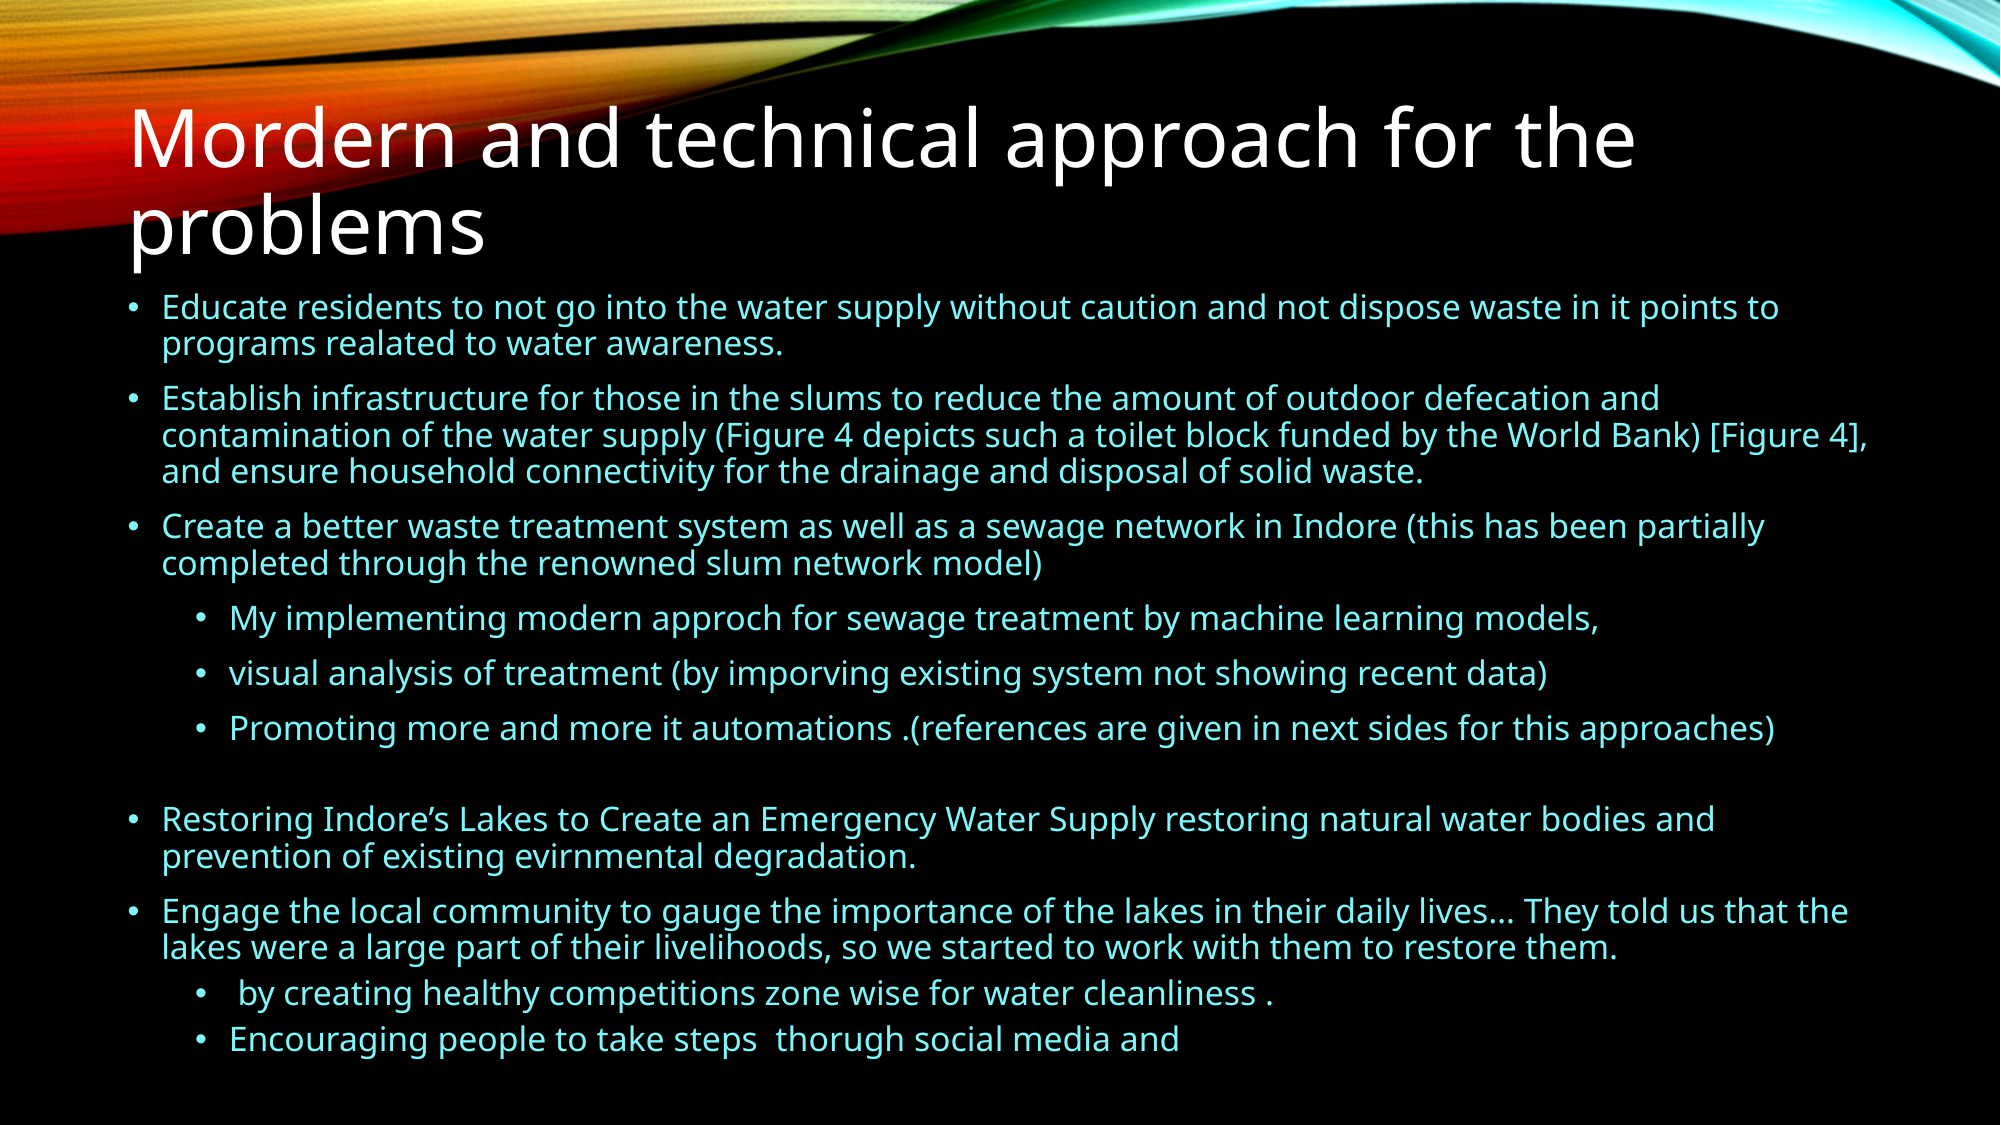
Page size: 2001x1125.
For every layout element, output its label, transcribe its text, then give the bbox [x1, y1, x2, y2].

picture [0, 0, 2000, 237]
list Mordern and technical approach for the problems Educate residents to not go into the water supply without caution and not dispose waste in it points to programs realated to water awareness. Establish infrastructure for those in the slums to reduce the amount of outdoor defecation and contamination of the water supply (Figure 4 depicts such a toilet block funded by the World Bank) [Figure 4], and ensure household connectivity for the drainage and disposal of solid waste. Create a better waste treatment system as well as a sewage network in Indore (this has been partially completed through the renowned slum network model) My implementing modern approch for sewage treatment by machine learning models, visual analysis of treatment (by imporving existing system not showing recent data) Promoting more and more it automations .(references are given in next sides for this approaches) Indore’s Lakes to Create an Emergency Water Supply Restoring Indore’s Lakes to Create an Emergency Water Supply restoring natural water bodies and prevention of existing evirnmental degradation. Engage the local community to gauge the importance of the lakes in their daily lives… They told us that the lakes were a large part of their livelihoods, so we started to work with them to restore them. by creating healthy competitions zone wise for water cleanliness . Encouraging people to take steps thorugh social media and [112, 90, 1888, 1068]
